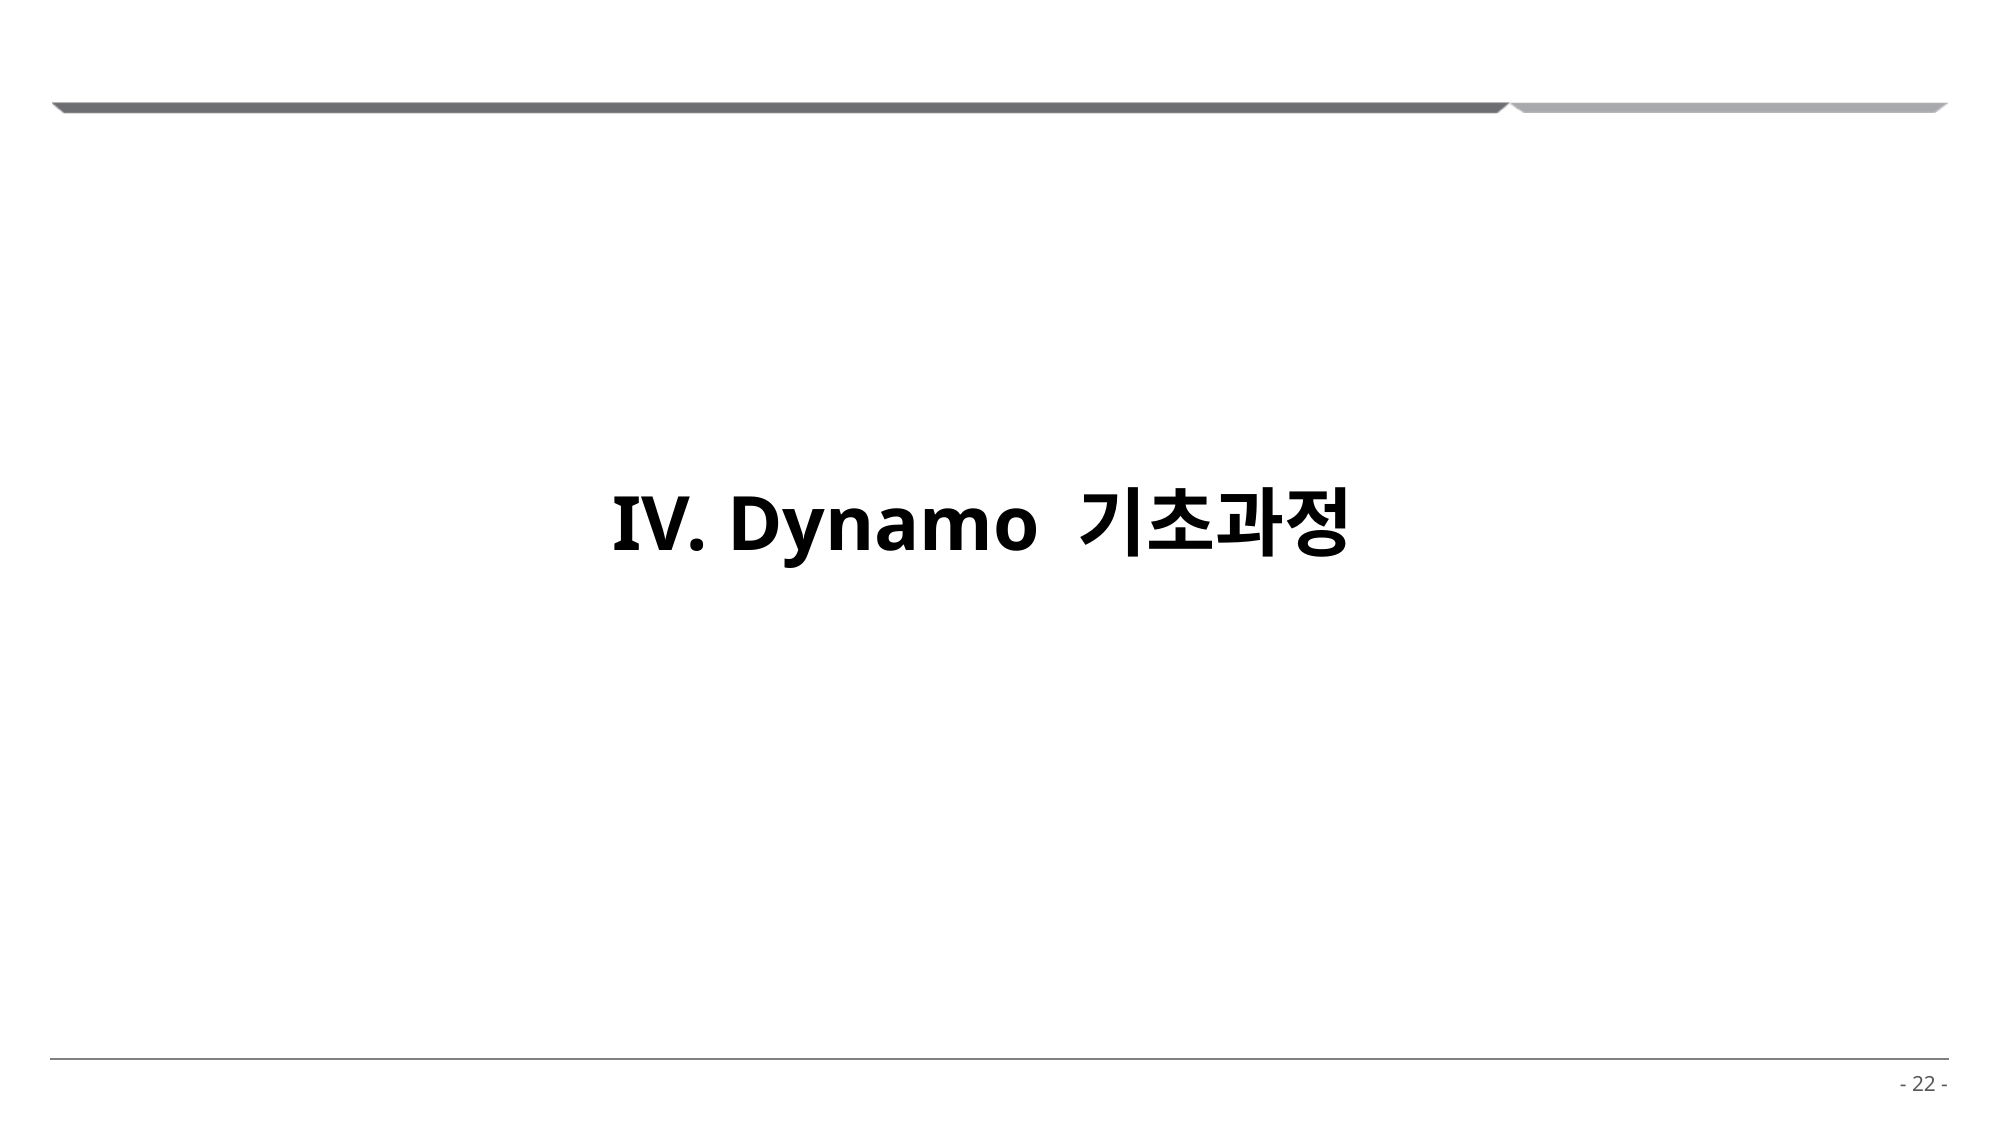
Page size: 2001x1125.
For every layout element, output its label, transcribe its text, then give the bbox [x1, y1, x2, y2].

picture [52, 102, 1948, 114]
text_box IV. Dynamo 기초과정 [216, 467, 1771, 573]
